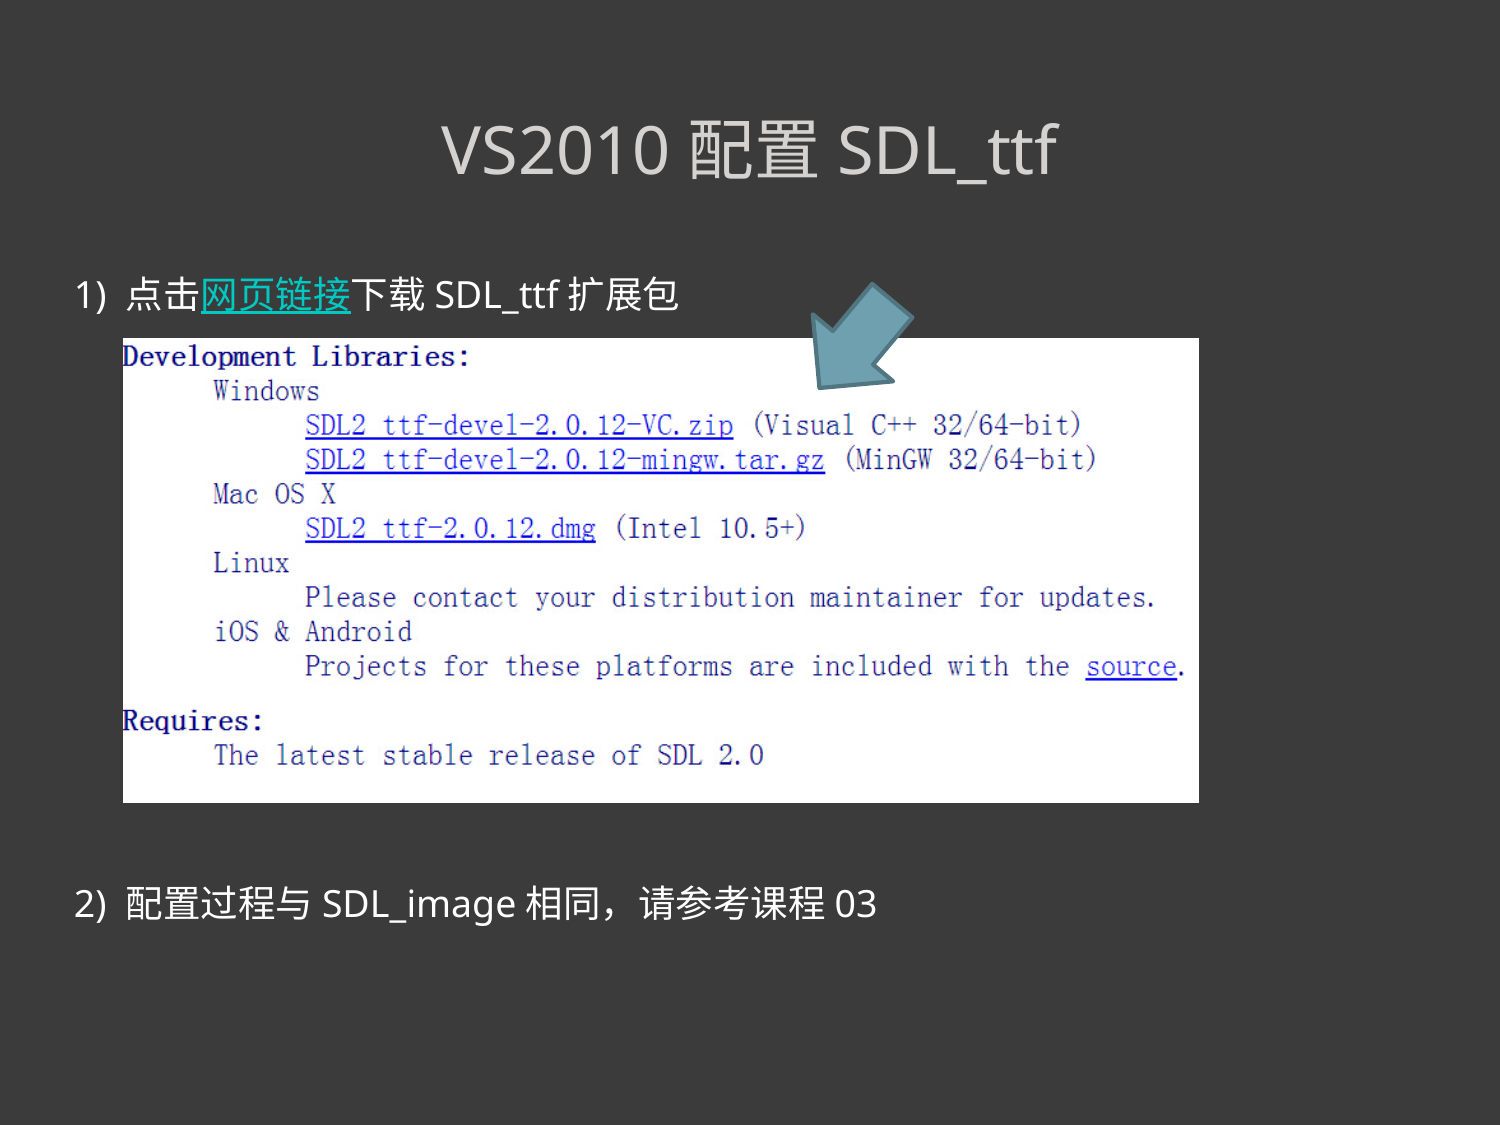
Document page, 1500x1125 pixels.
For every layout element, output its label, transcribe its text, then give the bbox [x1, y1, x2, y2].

picture [123, 337, 1200, 804]
list 1) 点击网页链接下载SDL_ttf扩展包 2) 配置过程与SDL_image相同，请参考课程03 [59, 236, 1418, 1004]
title VS2010配置SDL_ttf [75, 45, 1425, 250]
text_box [810, 281, 915, 335]
